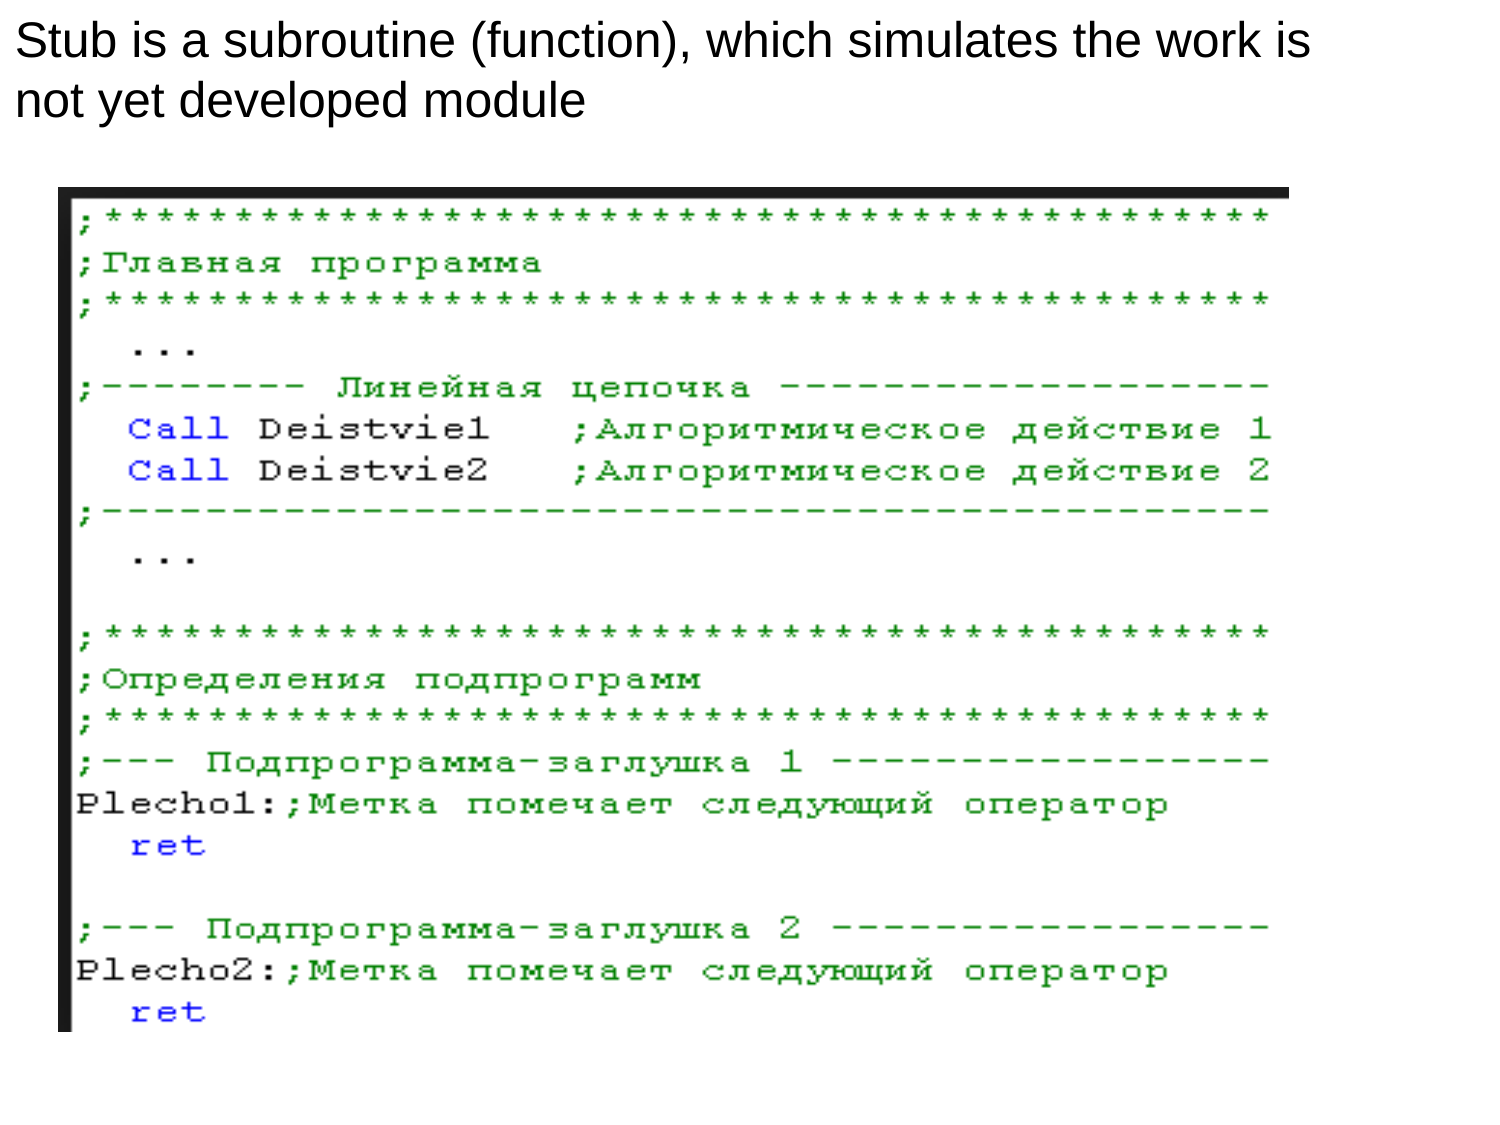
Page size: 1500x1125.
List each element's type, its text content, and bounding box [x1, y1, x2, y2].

picture [58, 187, 1290, 1032]
text_box Stub is a subroutine (function), which simulates the work is not yet developed module [0, 0, 1407, 135]
